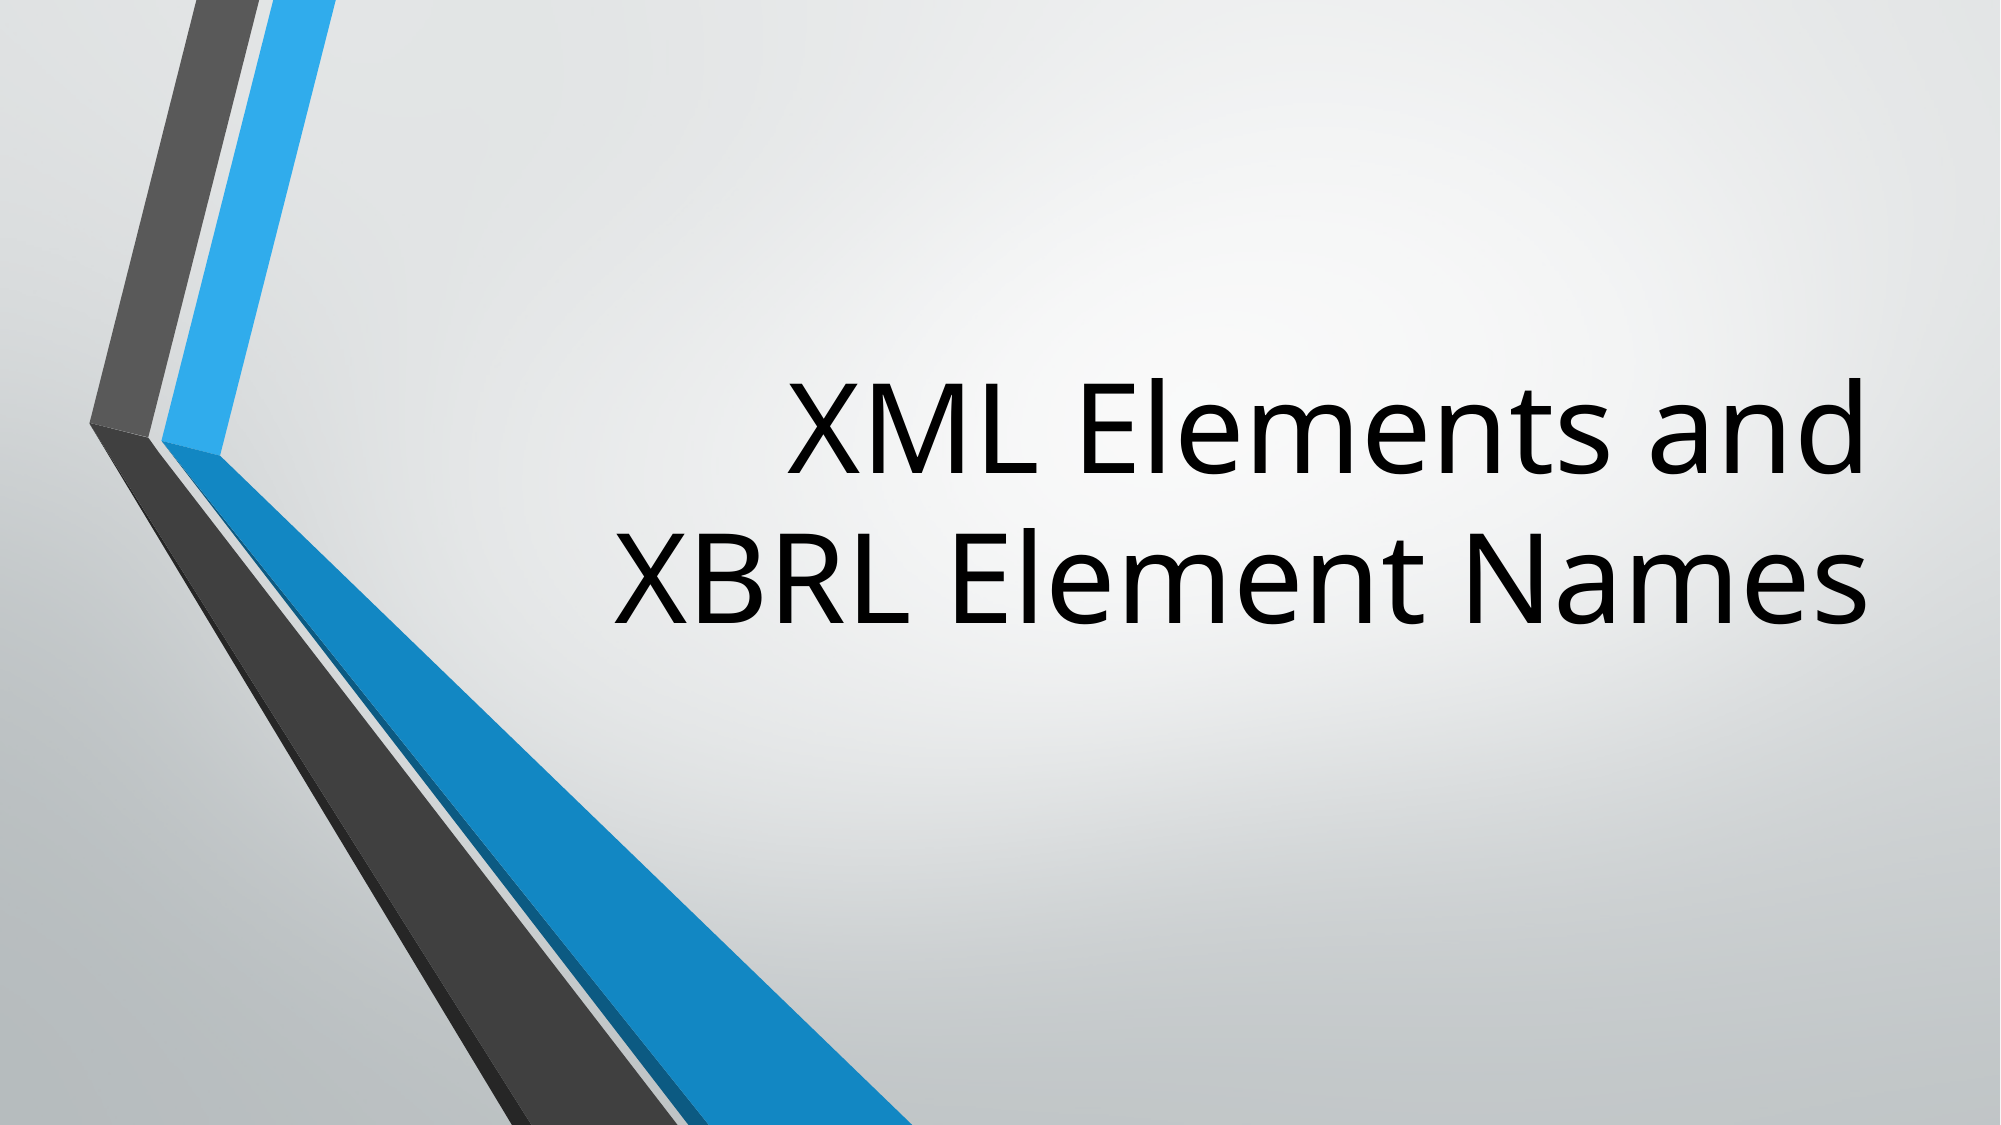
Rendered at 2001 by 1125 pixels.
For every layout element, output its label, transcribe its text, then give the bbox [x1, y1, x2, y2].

title XML Elements and XBRL Element Names [480, 226, 1887, 656]
